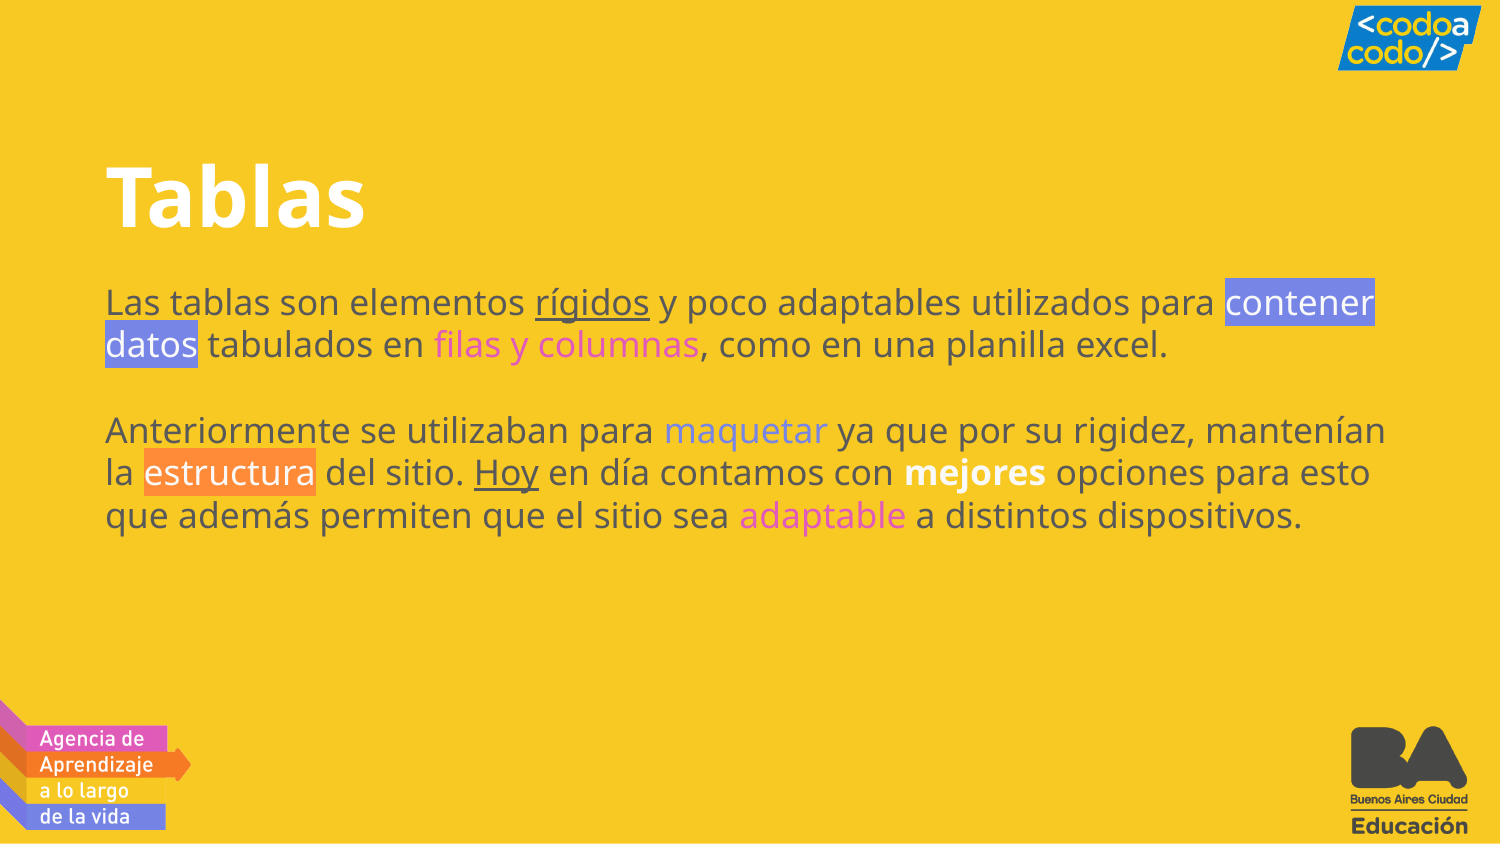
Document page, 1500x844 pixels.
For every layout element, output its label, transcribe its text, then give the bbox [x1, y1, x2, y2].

picture [0, 699, 191, 830]
subtitle Las tablas son elementos rígidos y poco adaptables utilizados para contener datos tabulados en filas y columnas, como en una planilla excel. Anteriormente se utilizaban para maquetar ya que por su rigidez, mantenían la estructura del sitio. Hoy en día contamos con mejores opciones para esto que además permiten que el sitio sea adaptable a distintos dispositivos. [90, 264, 1410, 700]
title Tablas [90, 1, 1410, 259]
picture [1410, 5, 1482, 71]
picture [1297, 668, 1500, 844]
